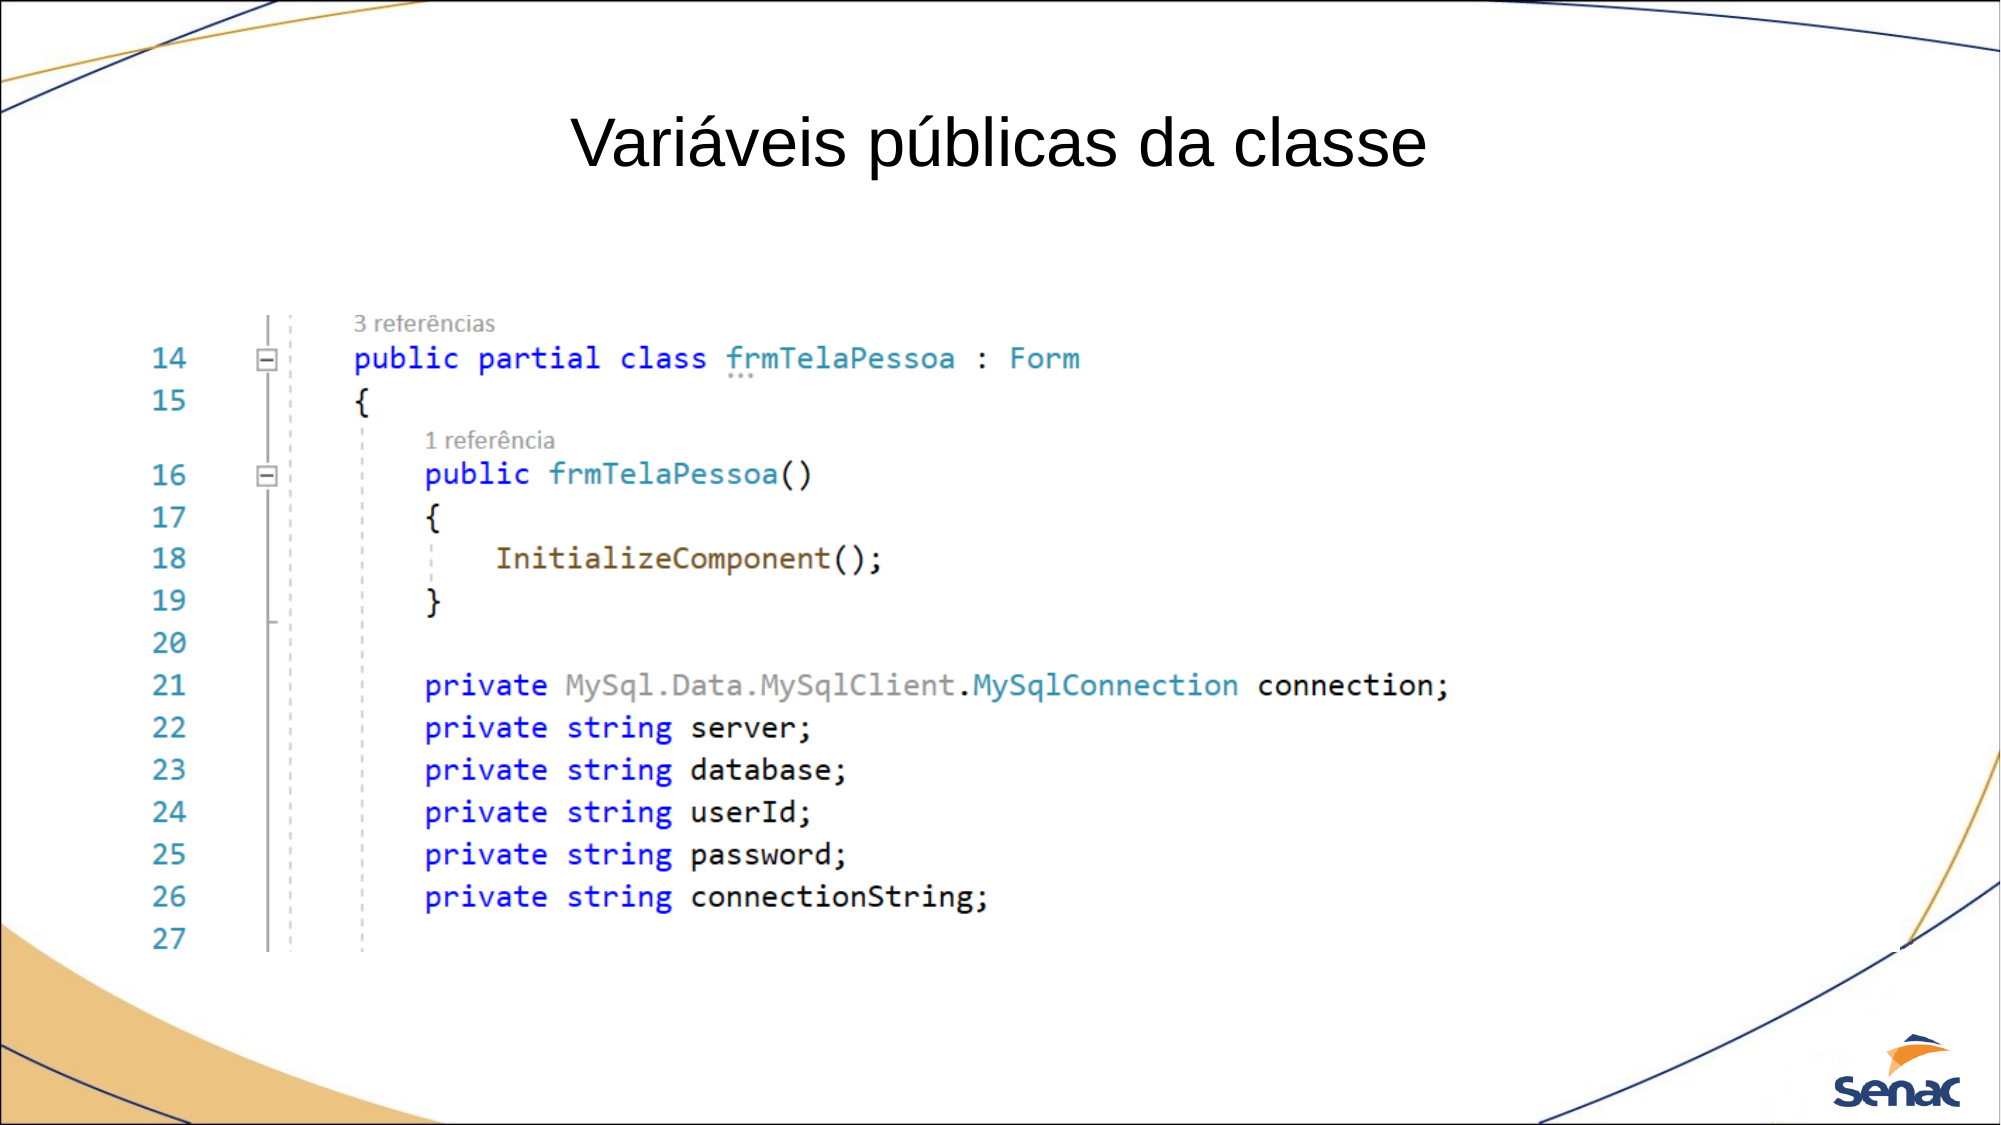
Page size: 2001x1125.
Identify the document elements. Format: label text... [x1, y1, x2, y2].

title Variáveis públicas da classe [99, 45, 1900, 233]
picture [0, 0, 2001, 1125]
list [99, 315, 1901, 952]
